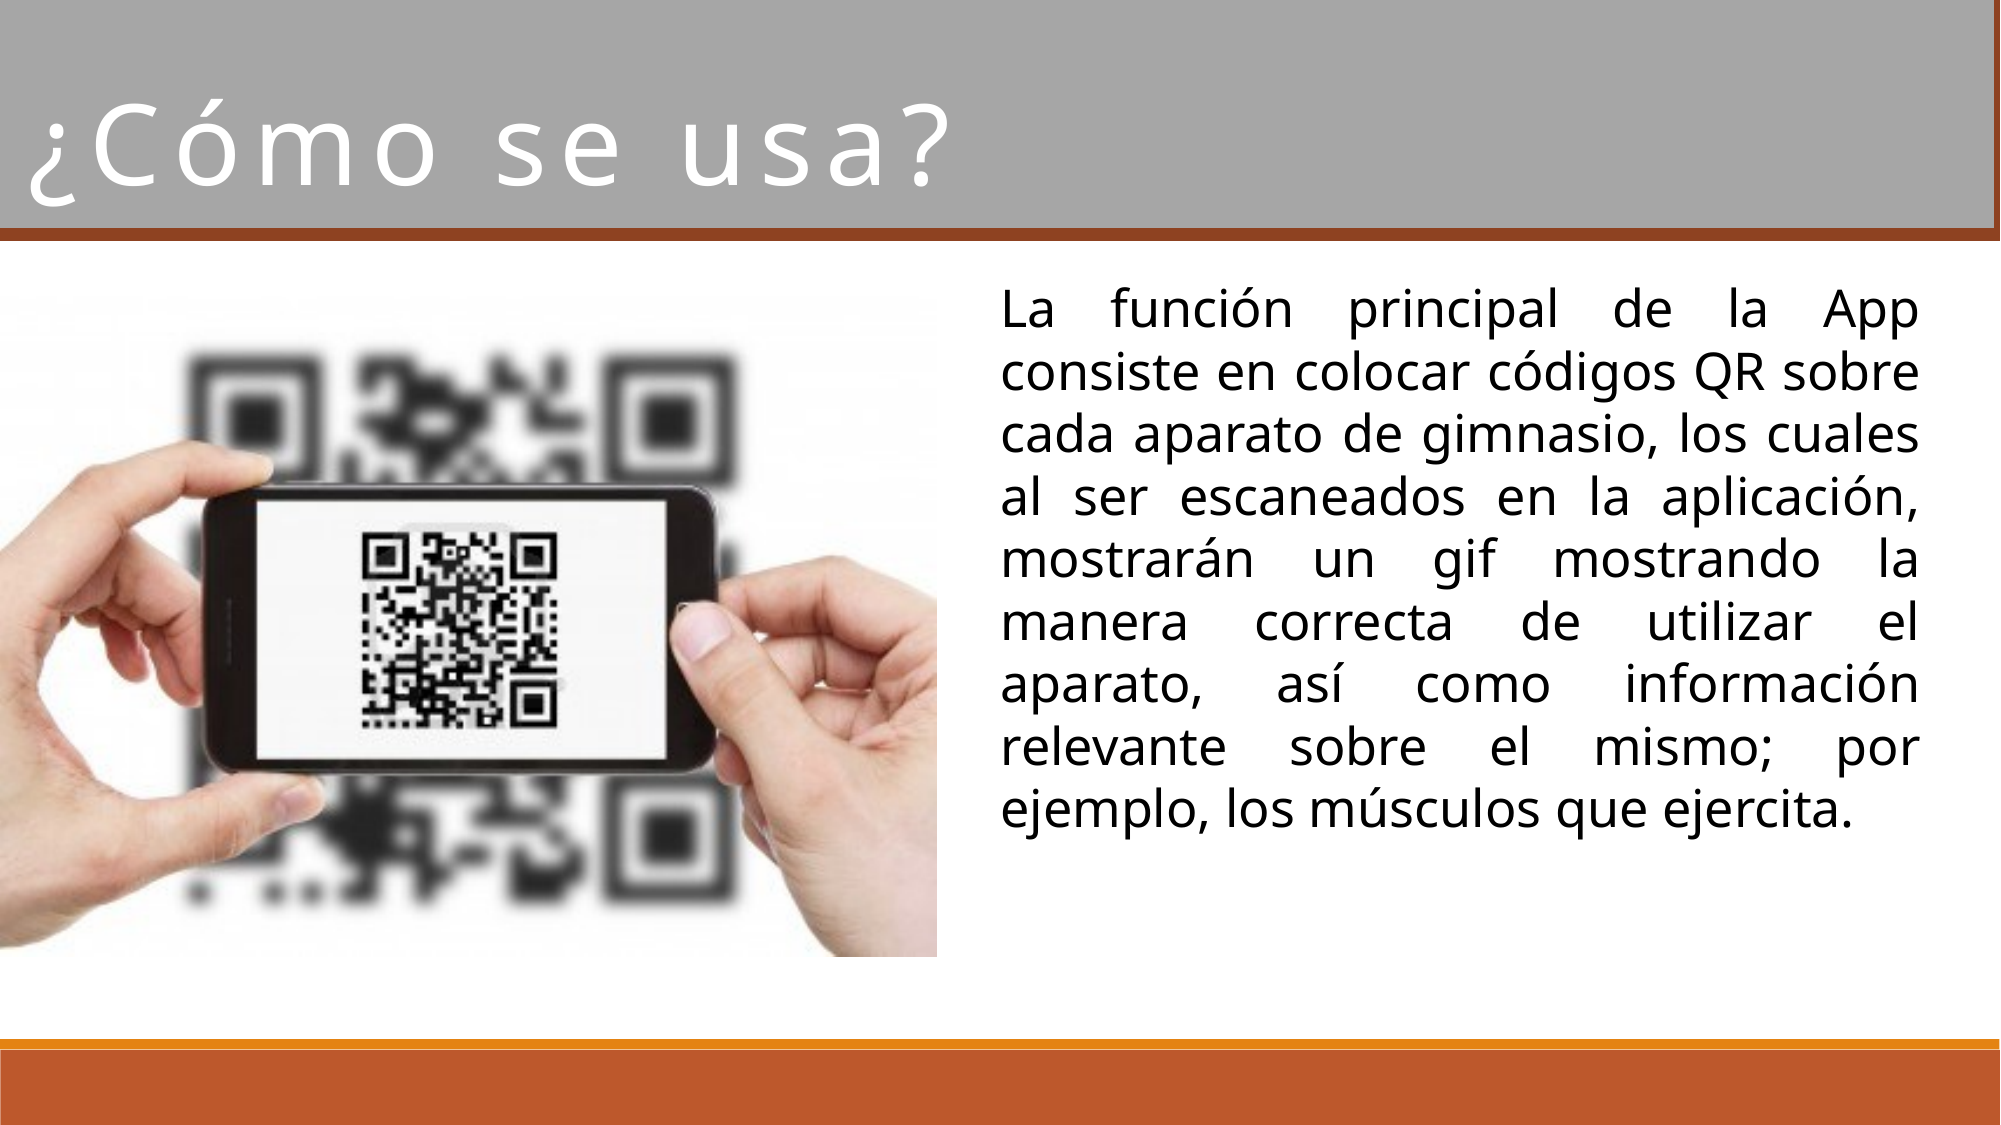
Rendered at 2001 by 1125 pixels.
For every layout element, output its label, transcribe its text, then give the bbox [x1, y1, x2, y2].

picture [0, 295, 937, 957]
text_box ¿Cómo se usa? [13, 65, 1386, 216]
text_box La función principal de la App consiste en colocar códigos QR sobre cada aparato de gimnasio, los cuales al ser escaneados en la aplicación, mostrarán un gif mostrando la manera correcta de utilizar el aparato, así como información relevante sobre el mismo; por ejemplo, los músculos que ejercita. [985, 268, 1936, 846]
text_box [0, 0, 2000, 236]
